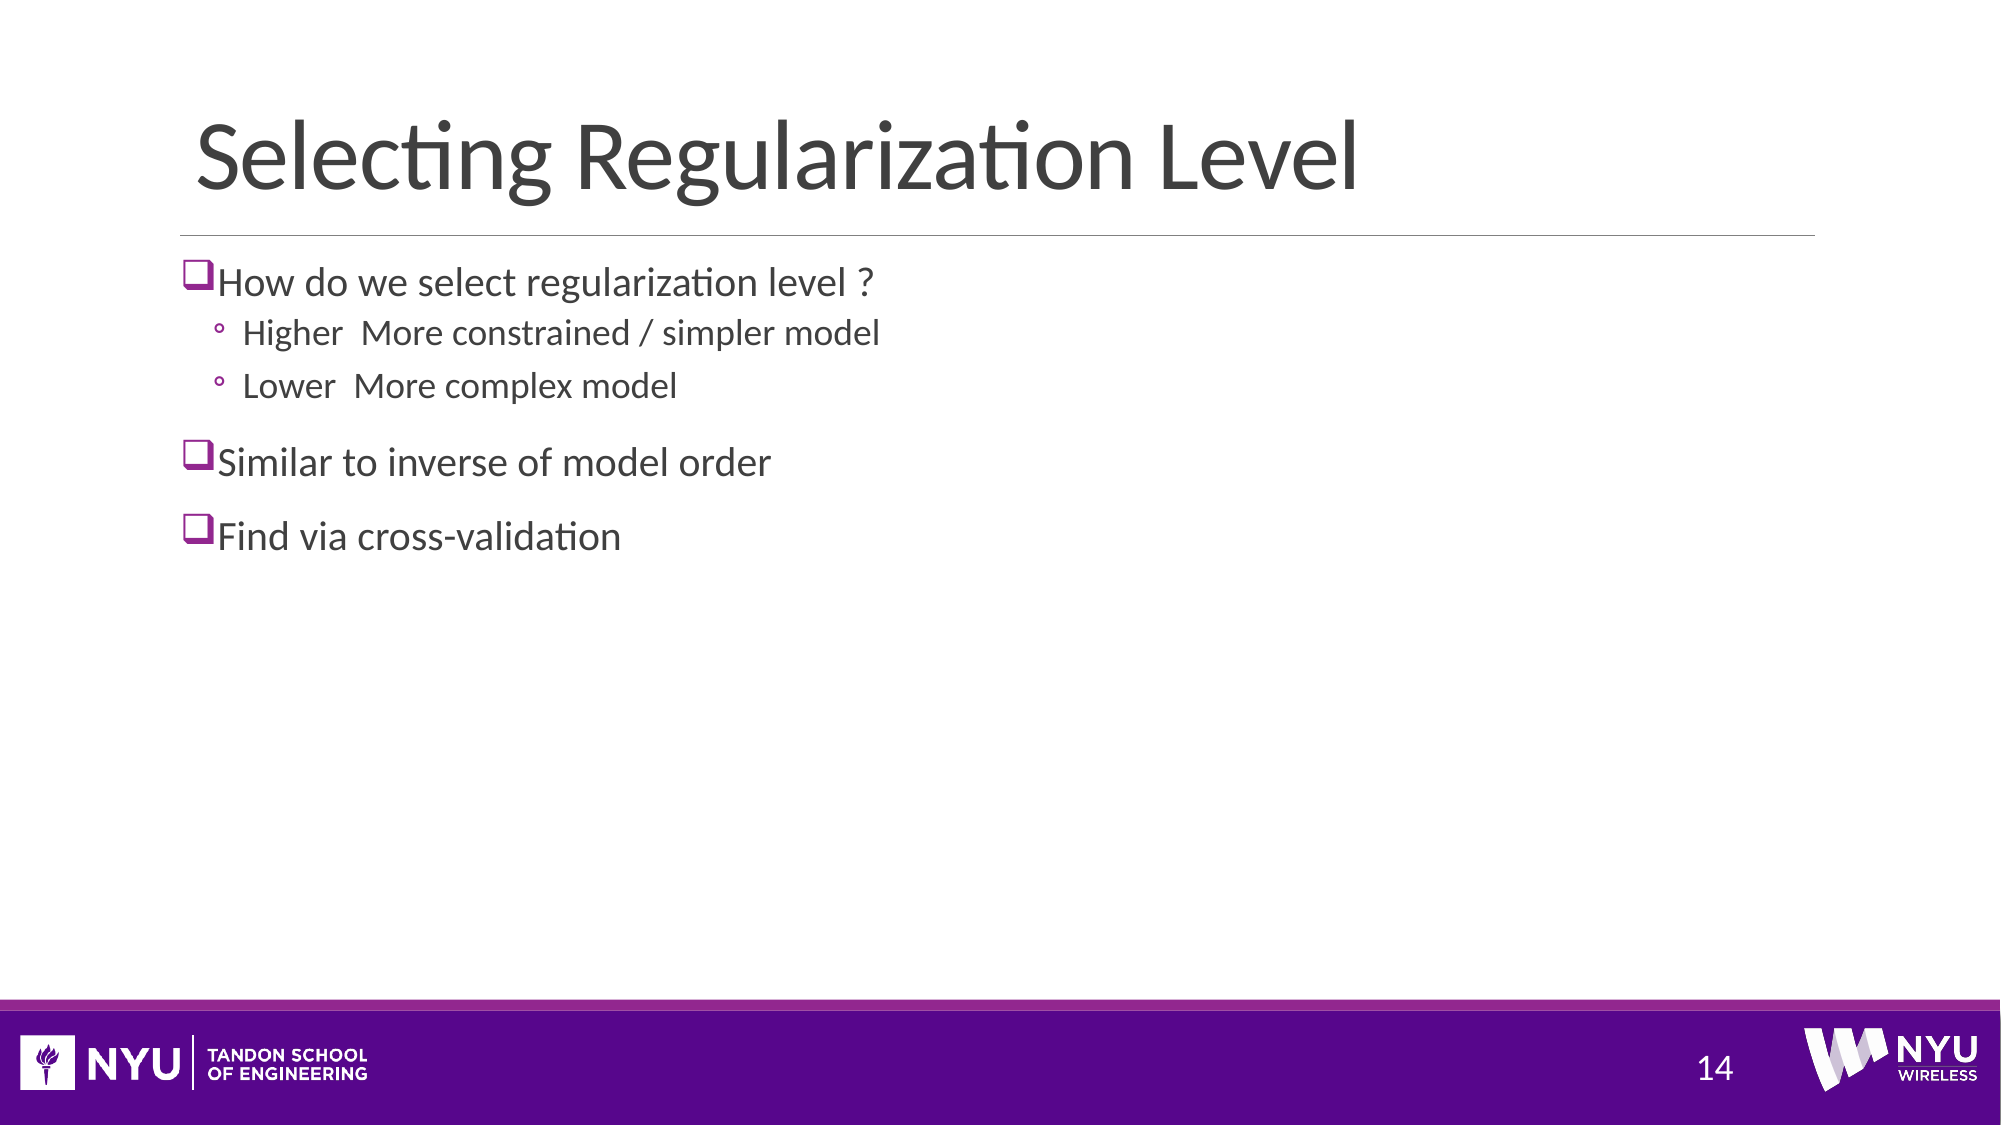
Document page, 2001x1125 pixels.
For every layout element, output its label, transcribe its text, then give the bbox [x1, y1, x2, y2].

slide_number 14 [1533, 1035, 1749, 1096]
title Selecting Regularization Level [180, 47, 1830, 218]
